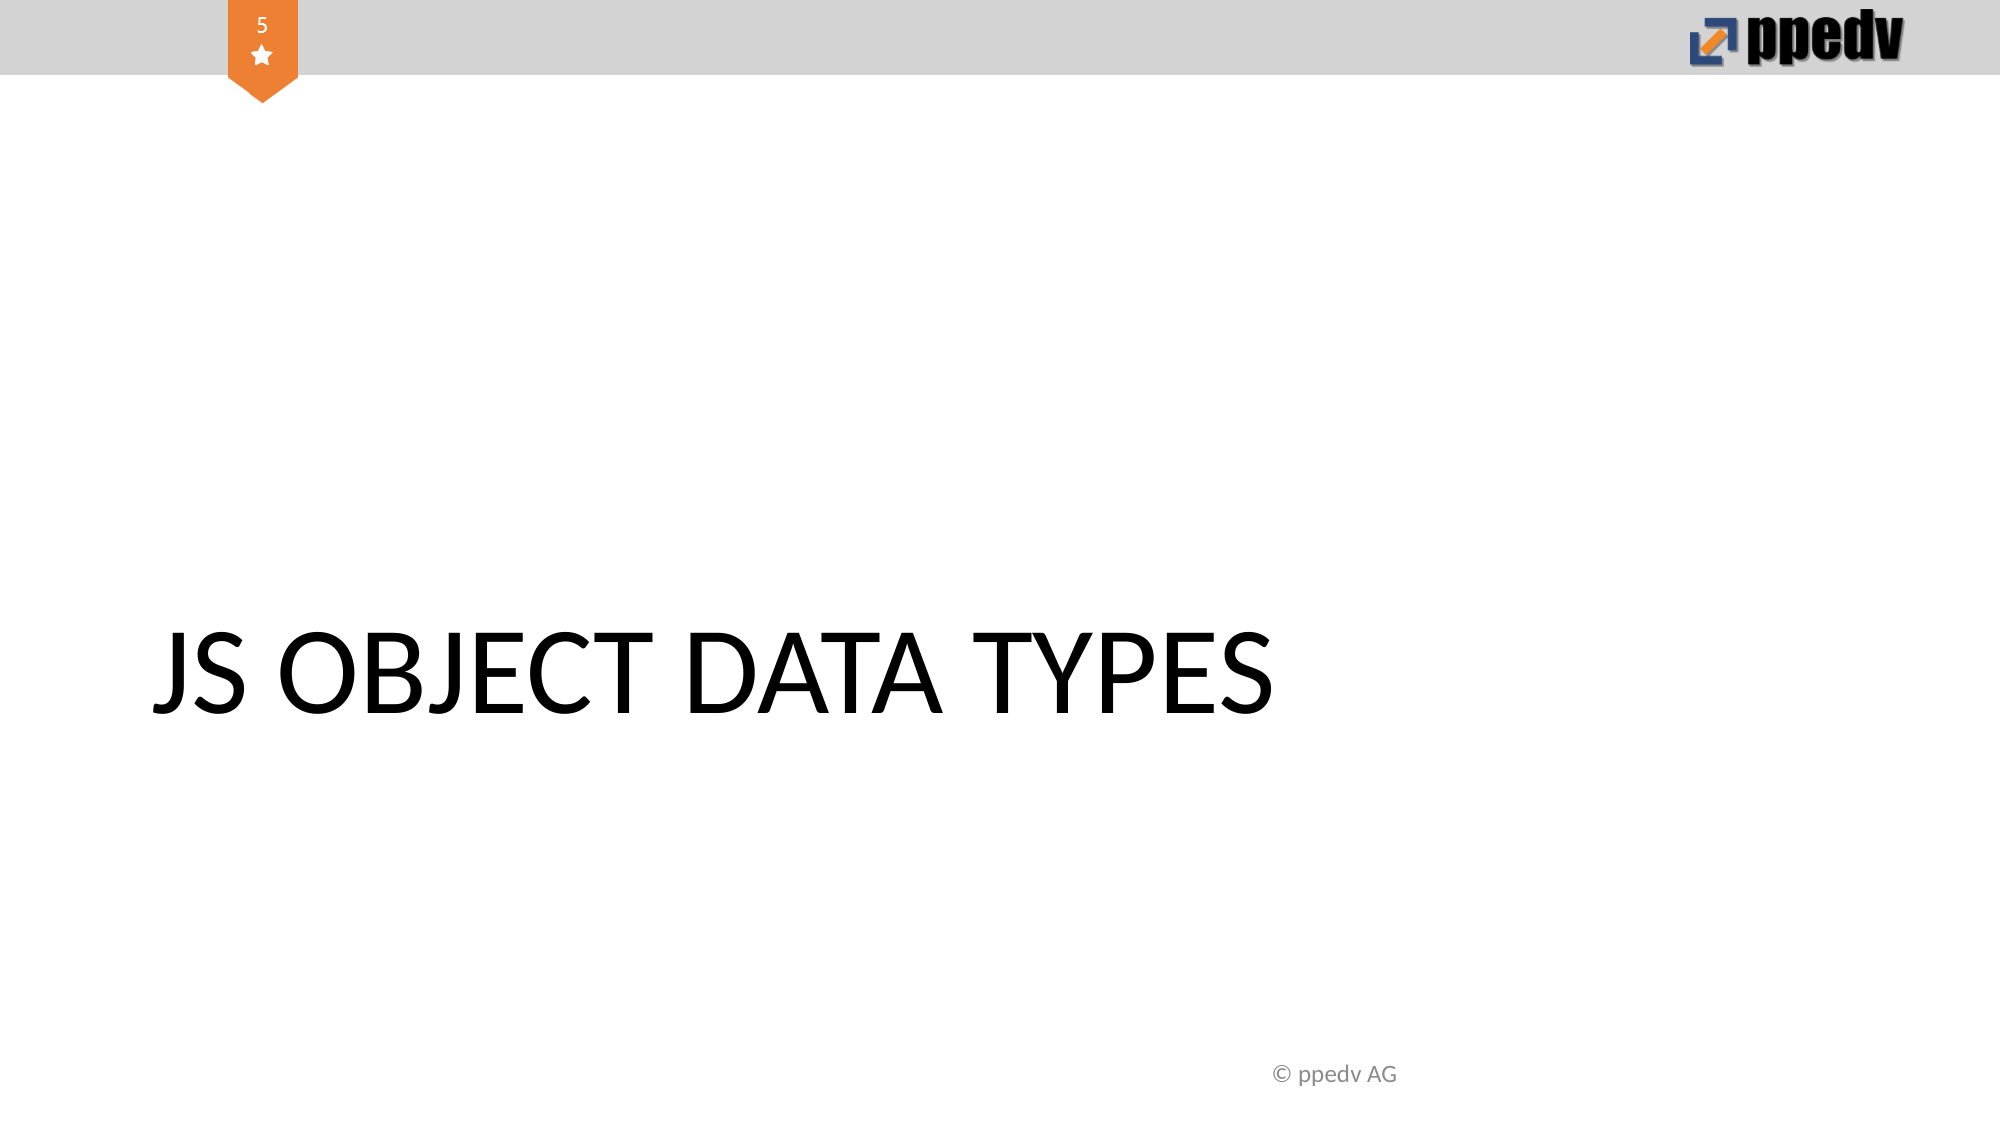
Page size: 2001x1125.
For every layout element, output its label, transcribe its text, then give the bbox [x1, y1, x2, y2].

title JS OBJECT DATA TYPES [136, 280, 1862, 749]
footer © ppedv AG [137, 1042, 1413, 1103]
picture [0, 0, 2000, 104]
